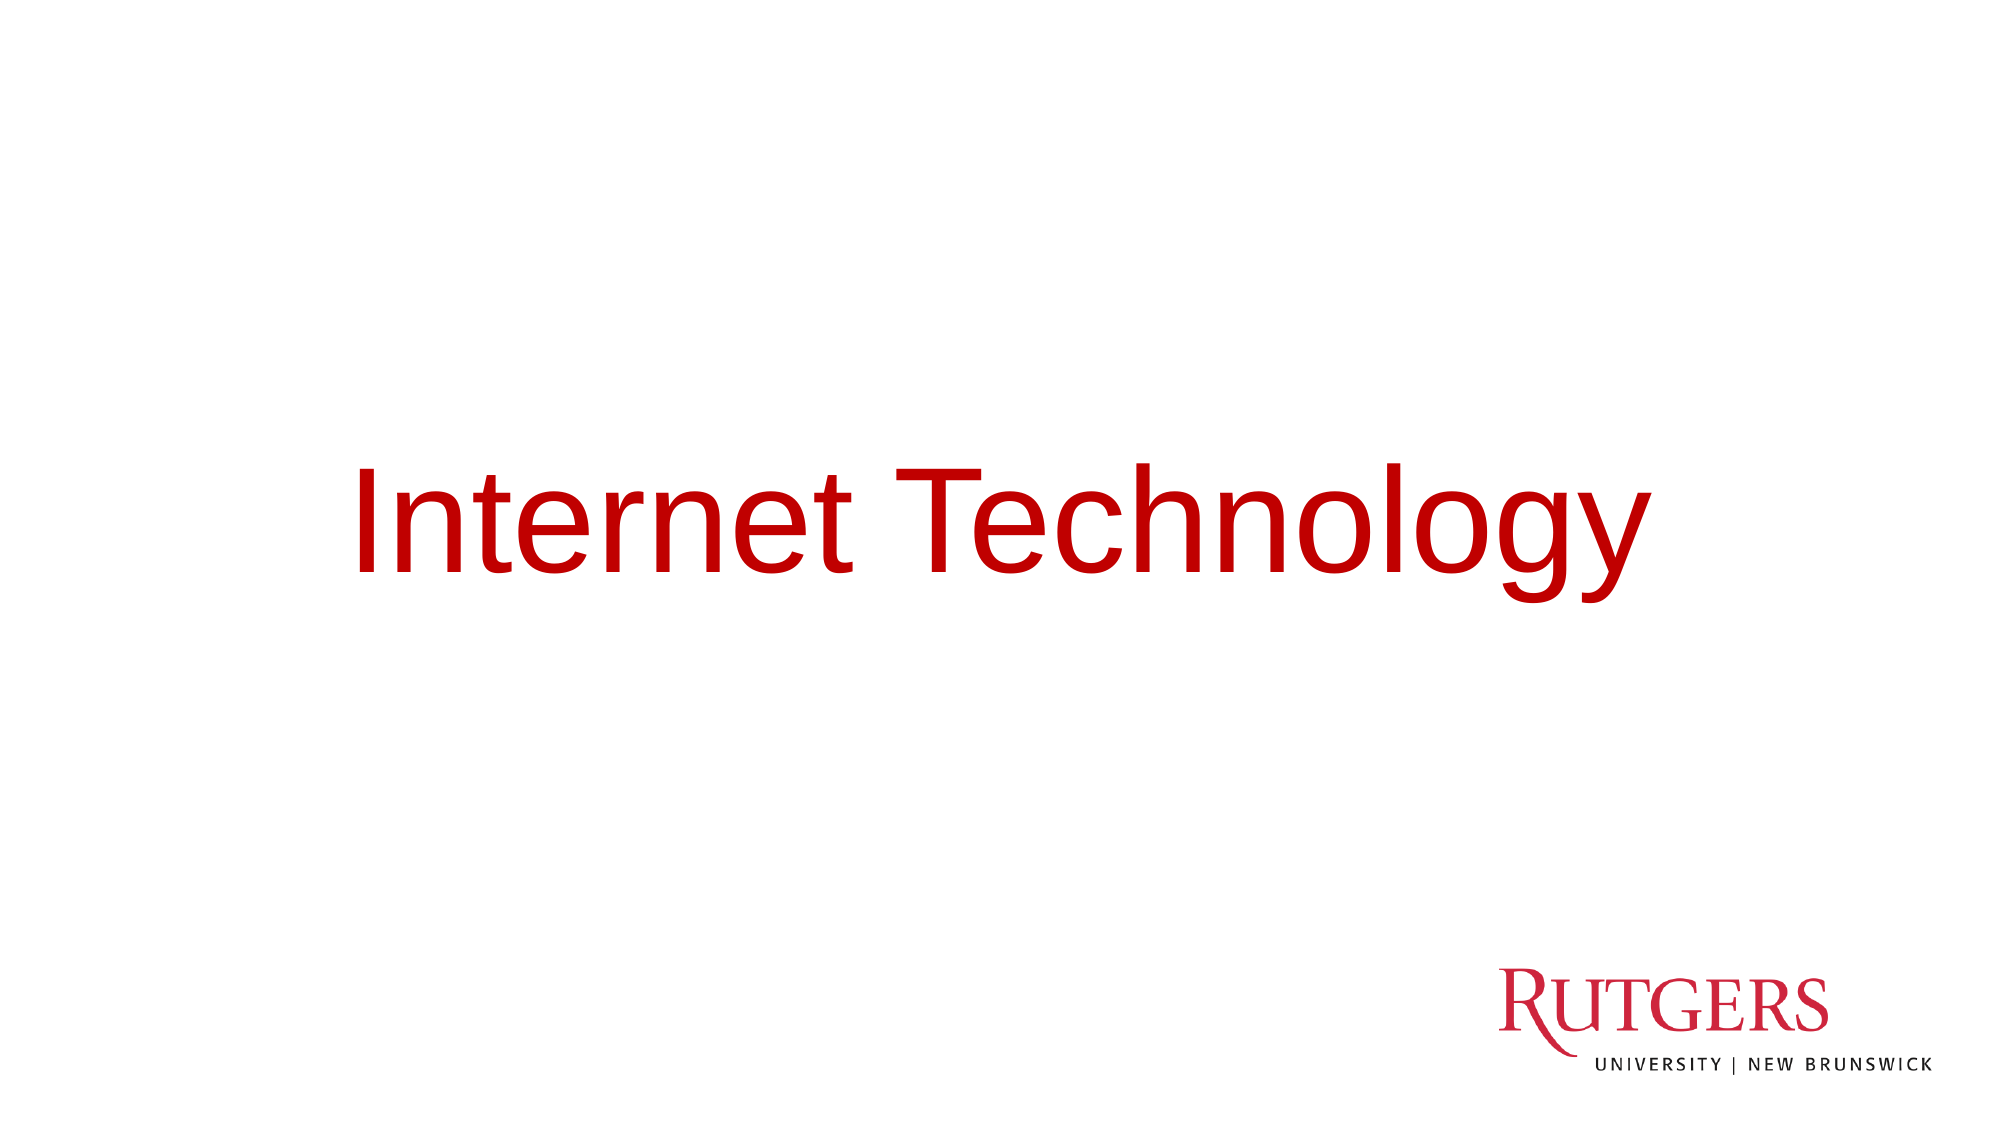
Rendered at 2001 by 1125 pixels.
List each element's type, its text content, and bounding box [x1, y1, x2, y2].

picture [1487, 947, 1956, 1097]
title Internet Technology [152, 317, 1848, 613]
slide_number 24 [1412, 1042, 1863, 1103]
